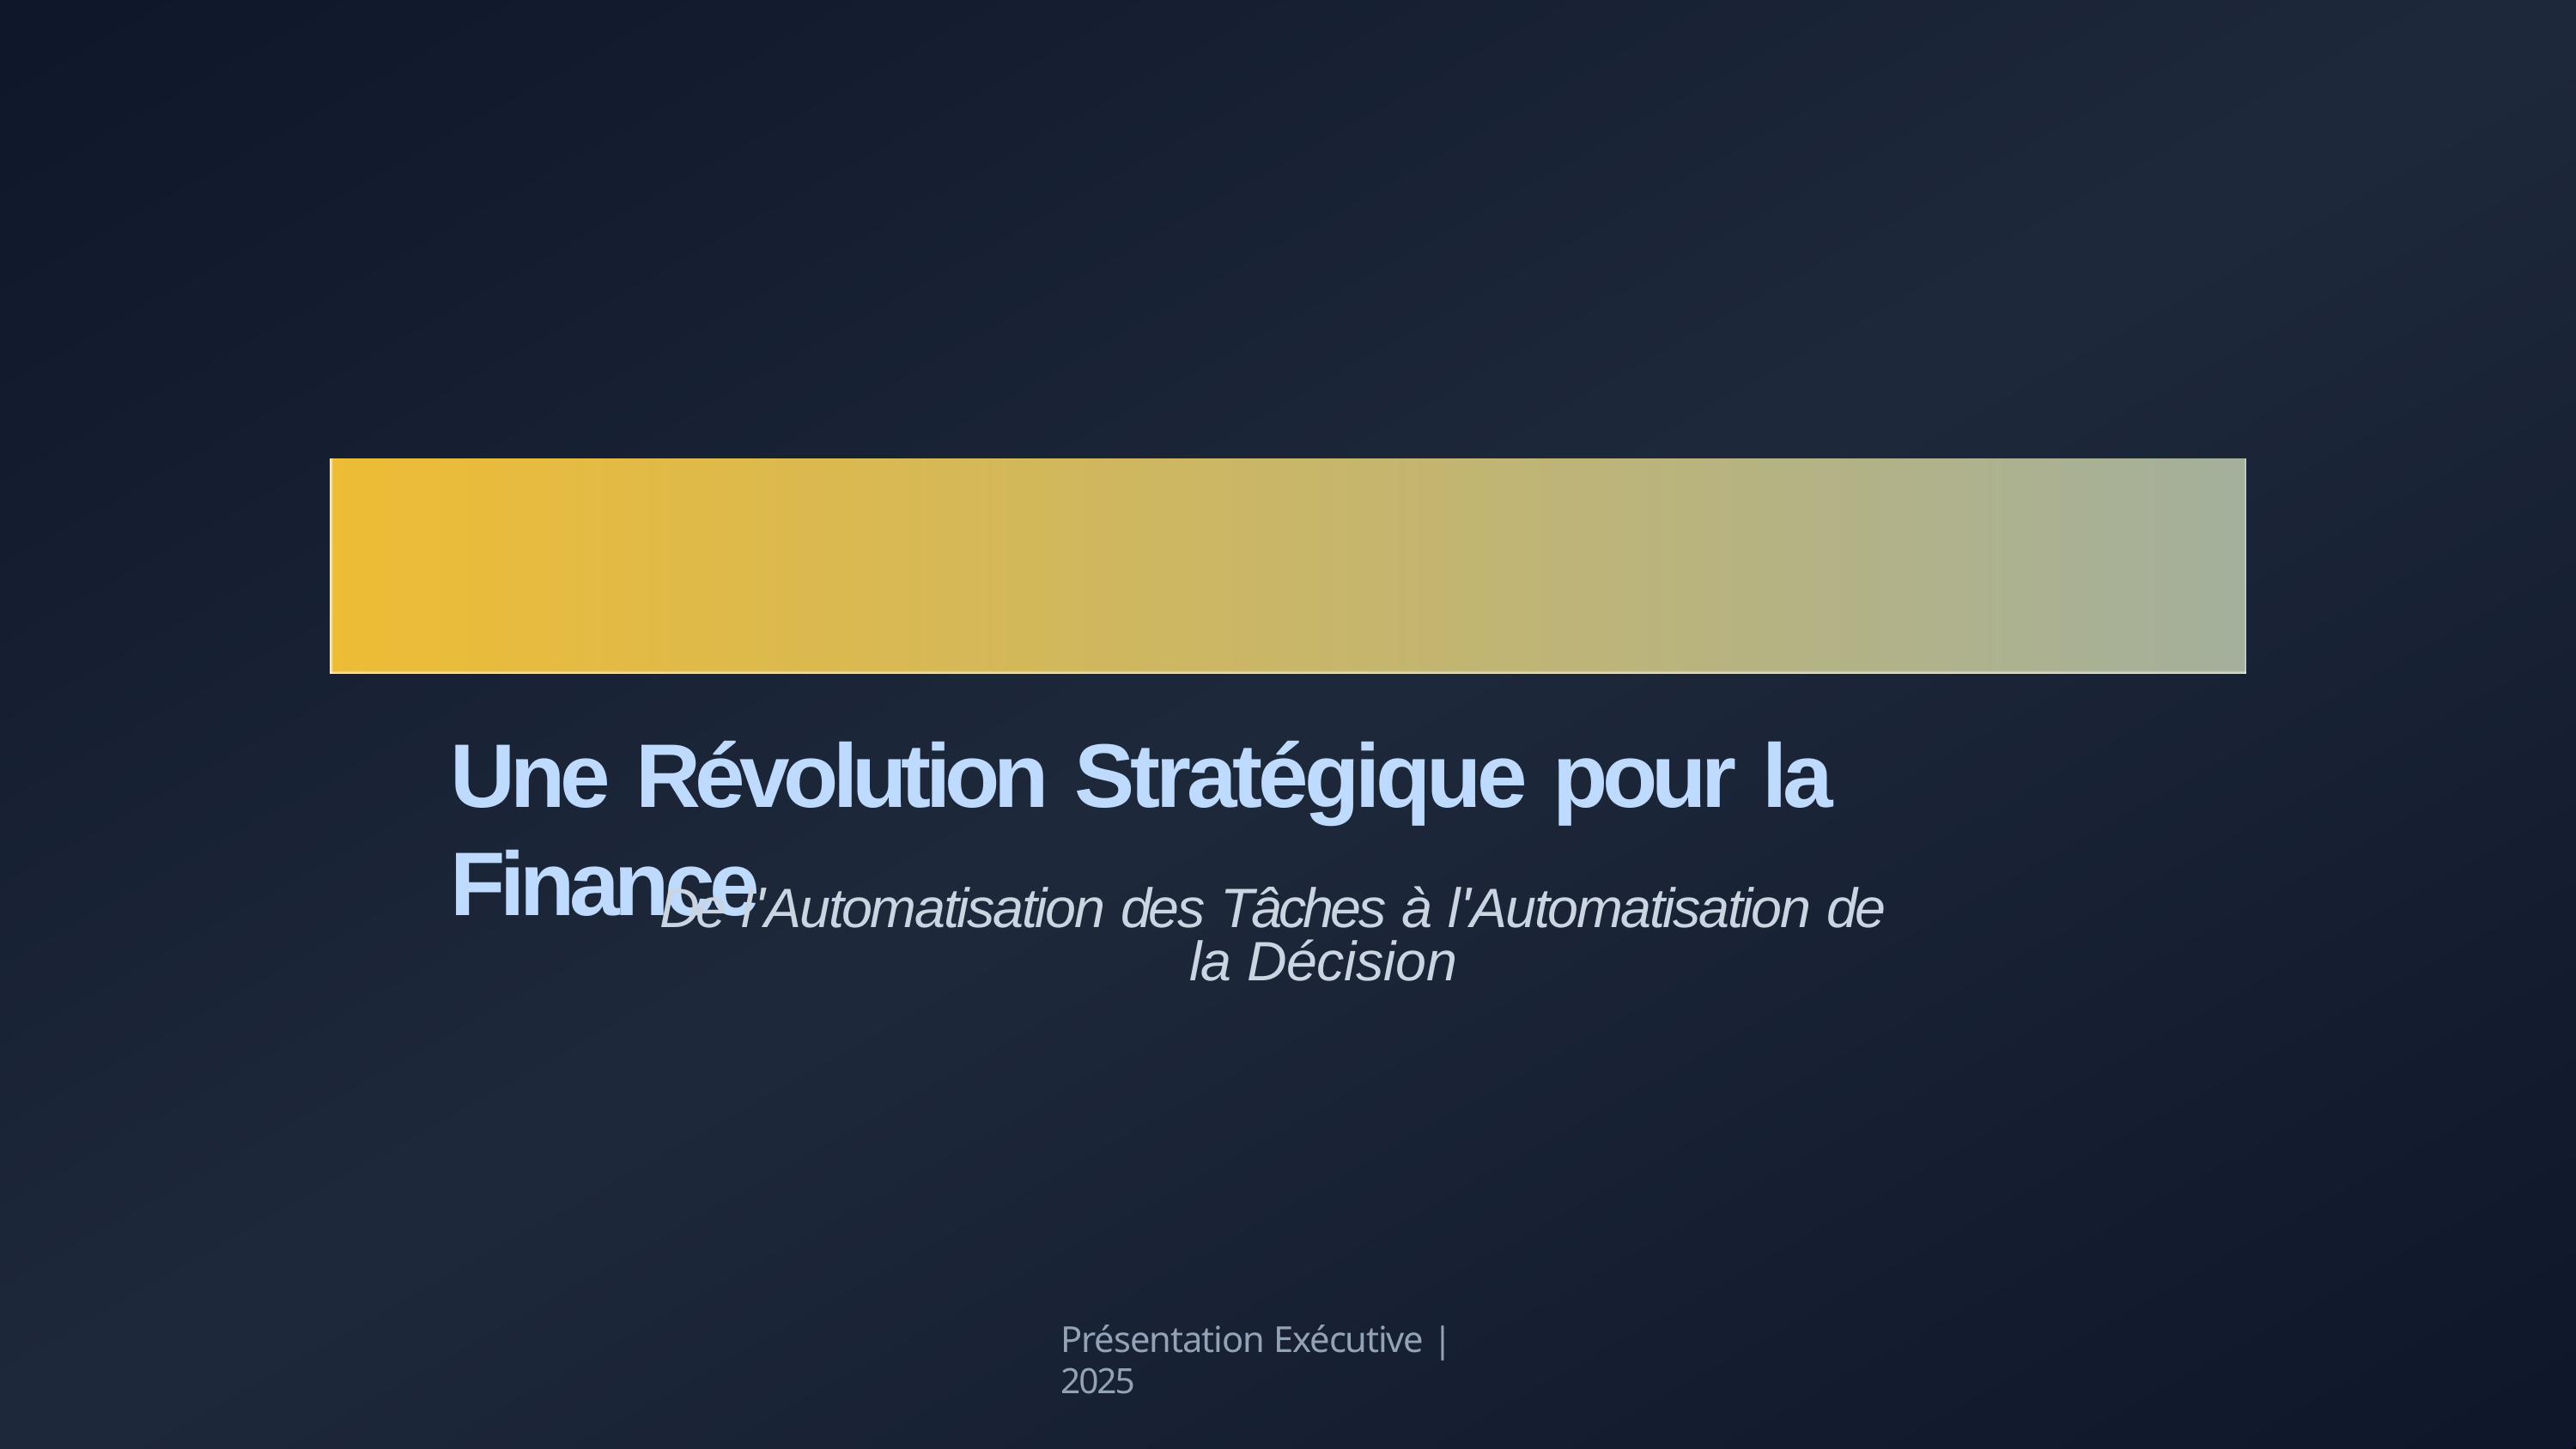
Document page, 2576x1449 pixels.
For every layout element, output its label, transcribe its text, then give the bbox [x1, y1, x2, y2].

title Une Révolution Stratégique pour la Finance [448, 714, 2128, 960]
text_box De l'Automatisation des Tâches à l'Automatisation de la Décision [658, 867, 1918, 991]
picture [0, 0, 2576, 1449]
text_box Présentation Exécutive | 2025 [1059, 1314, 1517, 1401]
